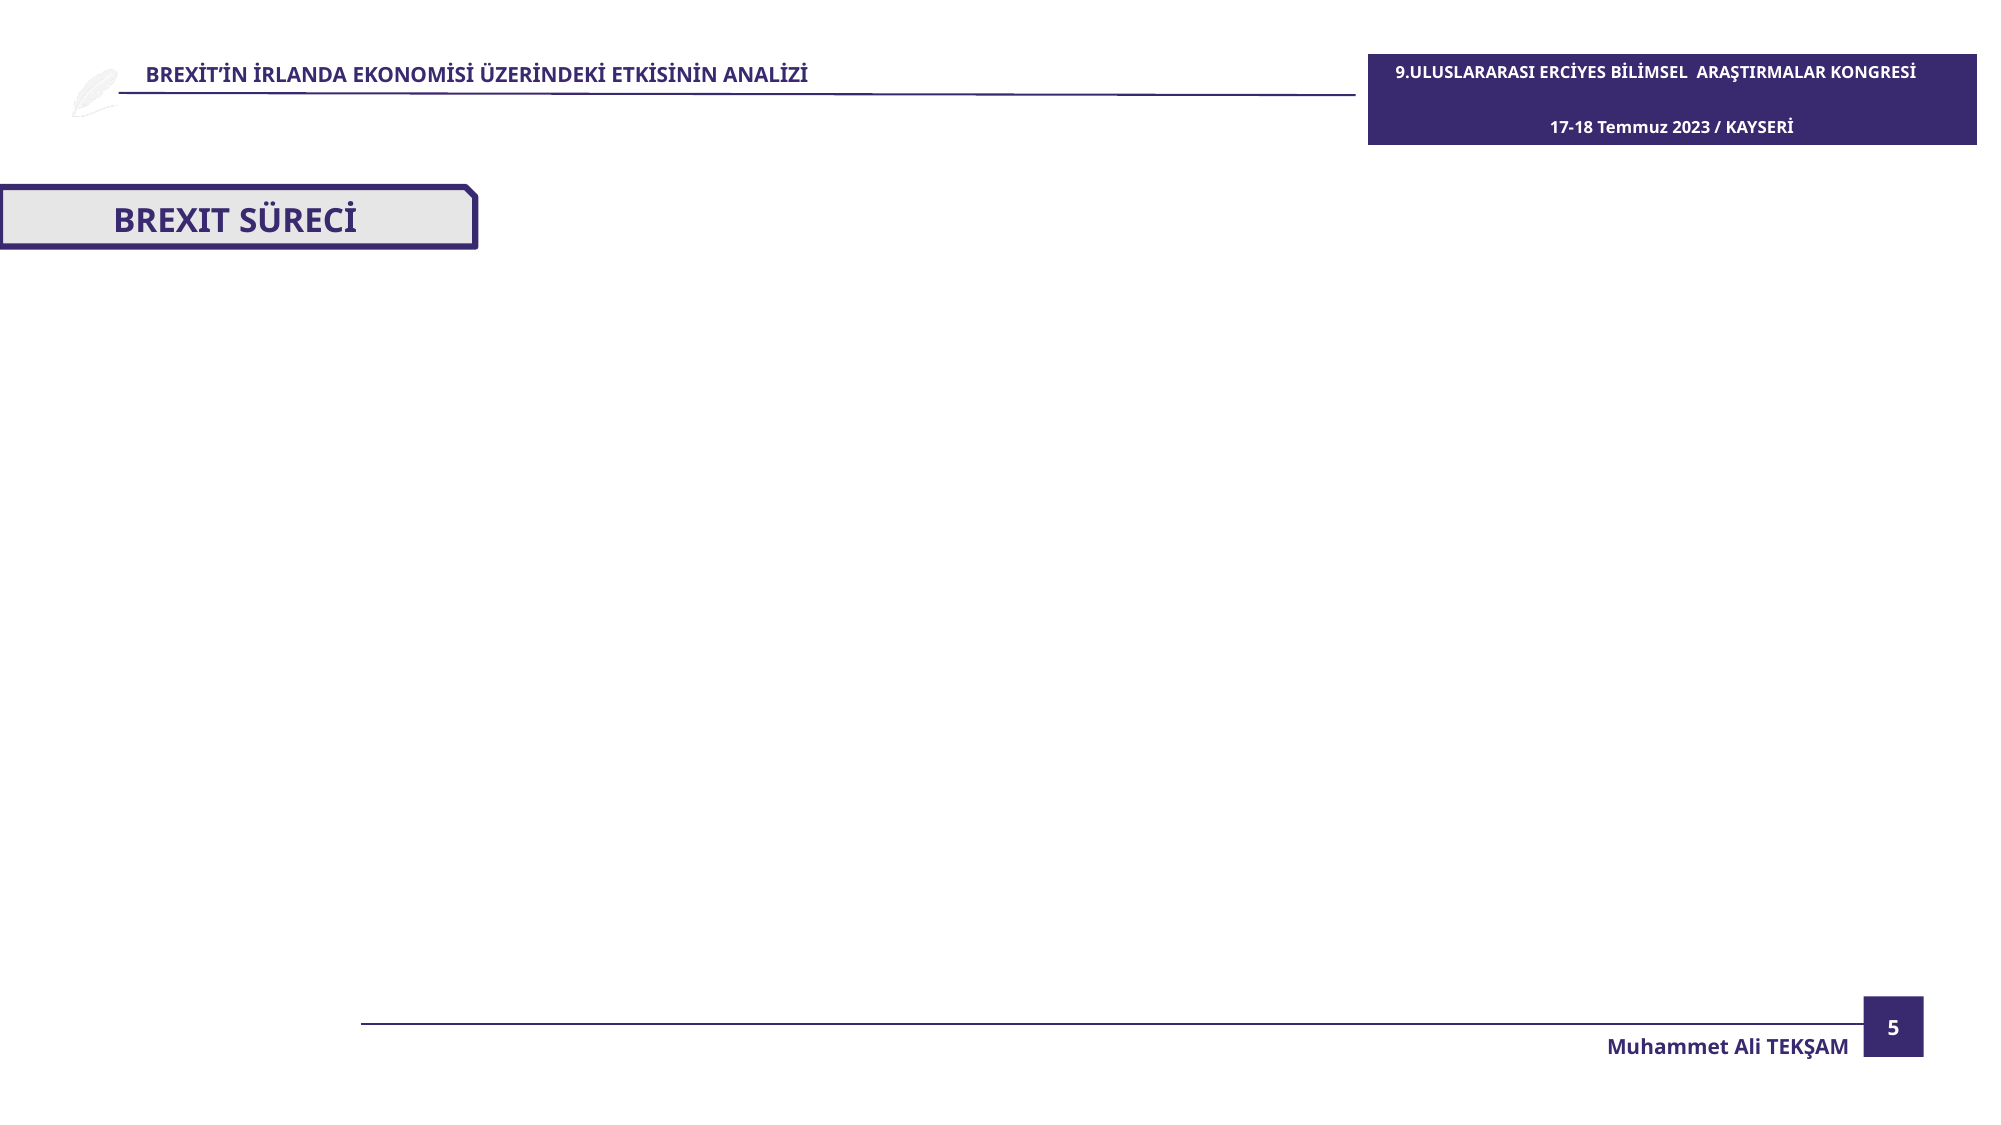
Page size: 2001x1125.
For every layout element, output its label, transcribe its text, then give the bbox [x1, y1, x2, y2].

text_box BREXIT SÜRECİ [0, 186, 476, 247]
slide_number 5 [1863, 996, 1924, 1057]
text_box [360, 1024, 1864, 1067]
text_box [70, 54, 1977, 146]
